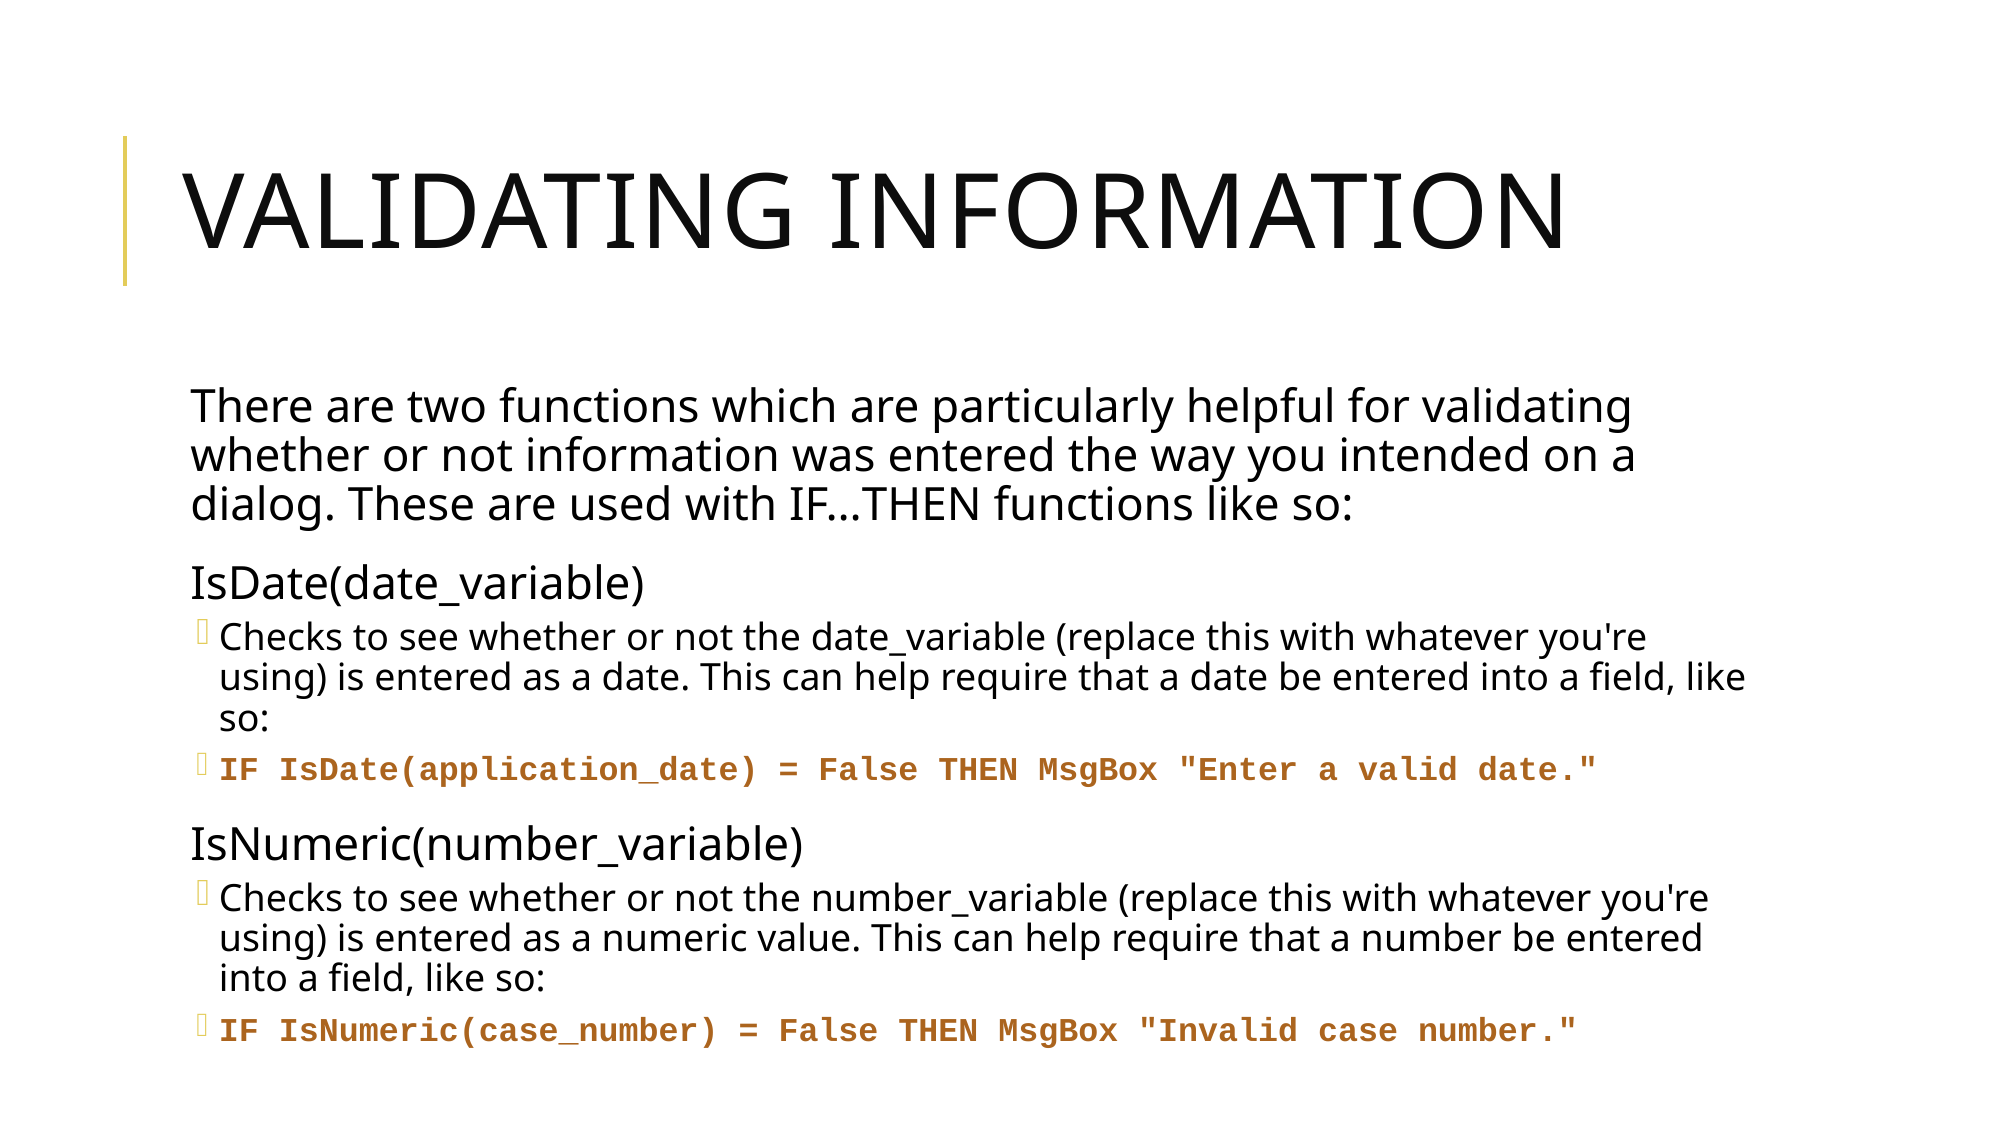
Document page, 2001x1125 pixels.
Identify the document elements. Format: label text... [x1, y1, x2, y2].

title Validating information [168, 96, 1763, 342]
list There are two functions which are particularly helpful for validating whether or not information was entered the way you intended on a dialog. These are used with IF…THEN functions like so: IsDate(date_variable) Checks to see whether or not the date_variable (replace this with whatever you're using) is entered as a date. This can help require that a date be entered into a field, like so: IF IsDate(application_date) = False THEN MsgBox "Enter a valid date." IsNumeric(number_variable) Checks to see whether or not the number_variable (replace this with whatever you're using) is entered as a numeric value. This can help require that a number be entered into a field, like so: IF IsNumeric(case_number) = False THEN MsgBox "Invalid case number." [168, 375, 1763, 1035]
